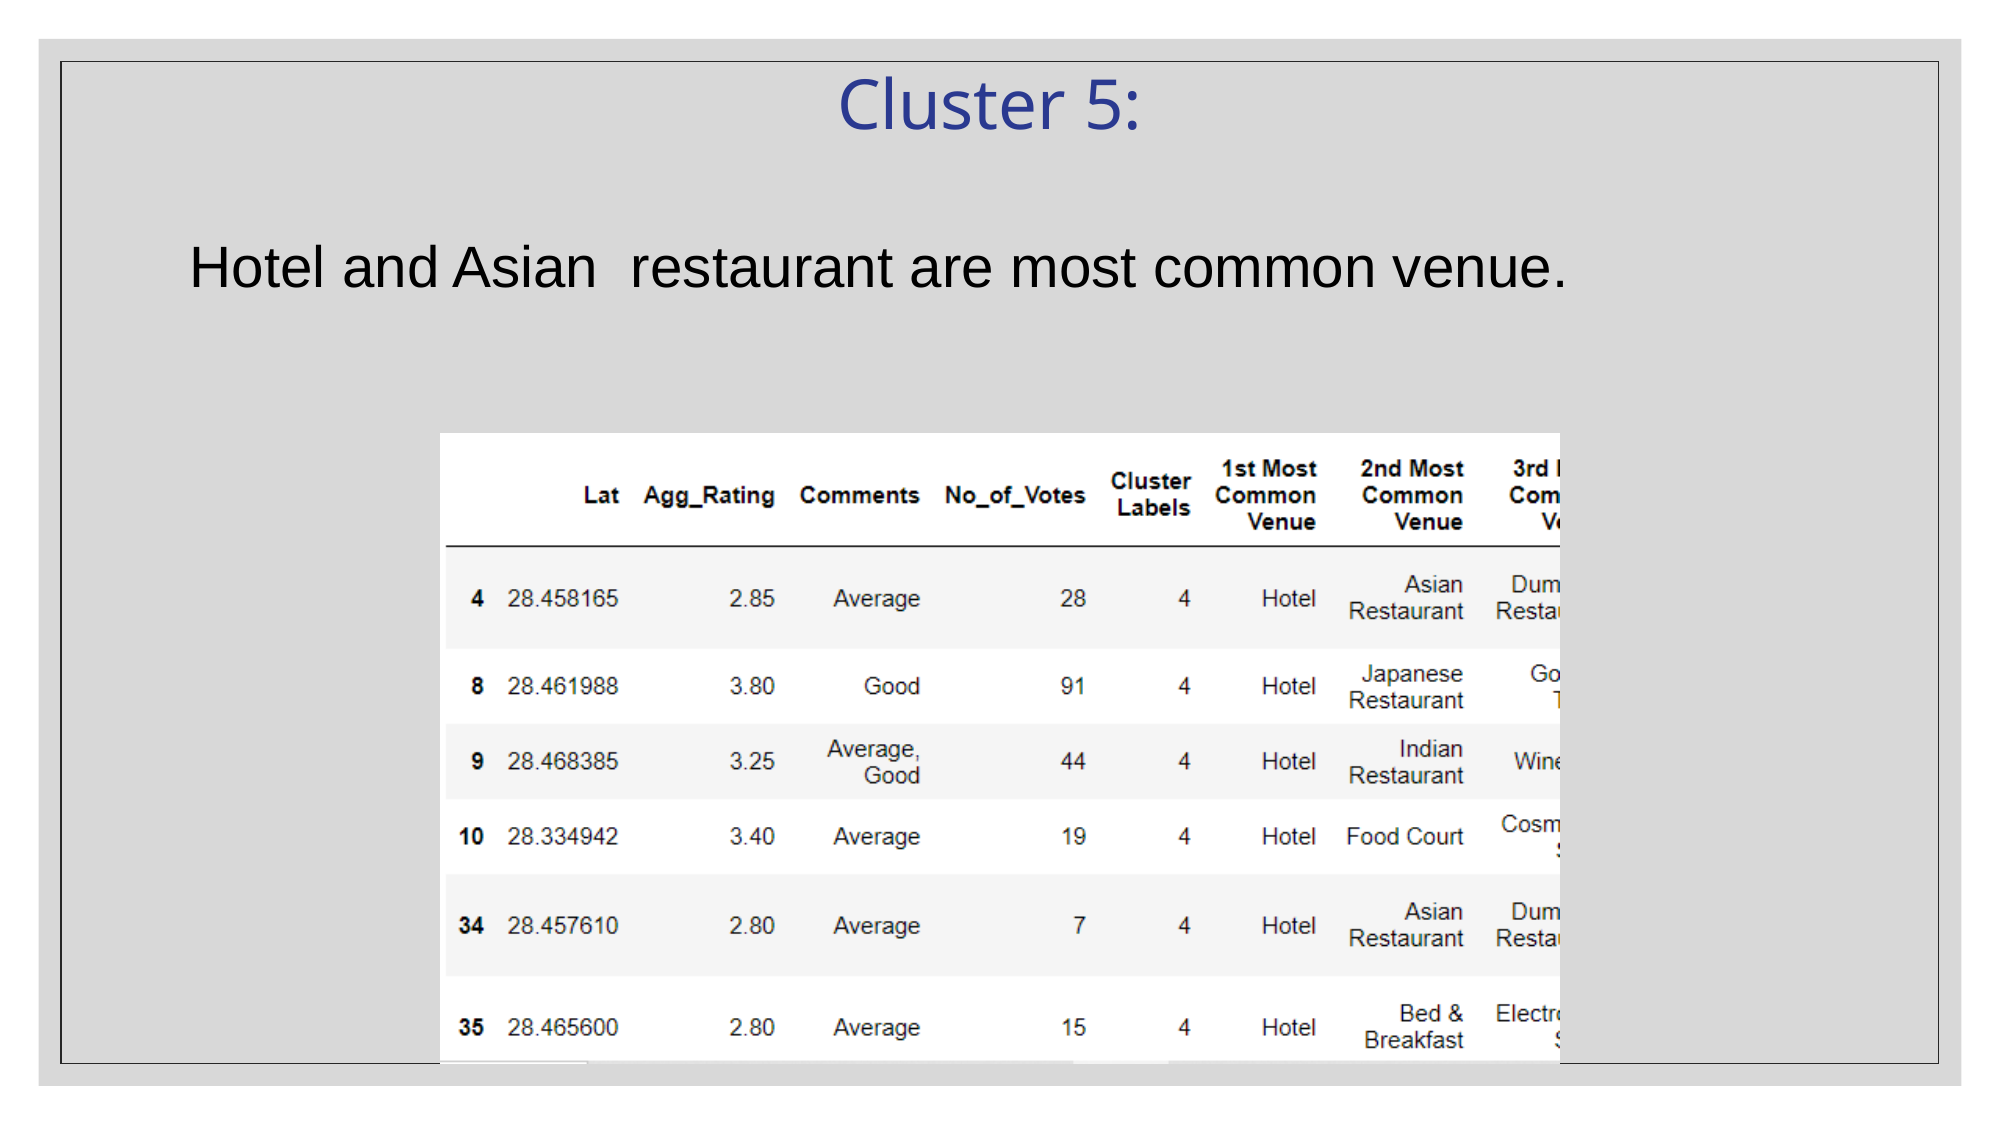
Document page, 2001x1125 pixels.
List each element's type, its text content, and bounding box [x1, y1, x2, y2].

picture [440, 433, 1560, 1064]
title Cluster 5: [164, 61, 1815, 236]
list Hotel and Asian restaurant are most common venue. [174, 158, 1825, 977]
